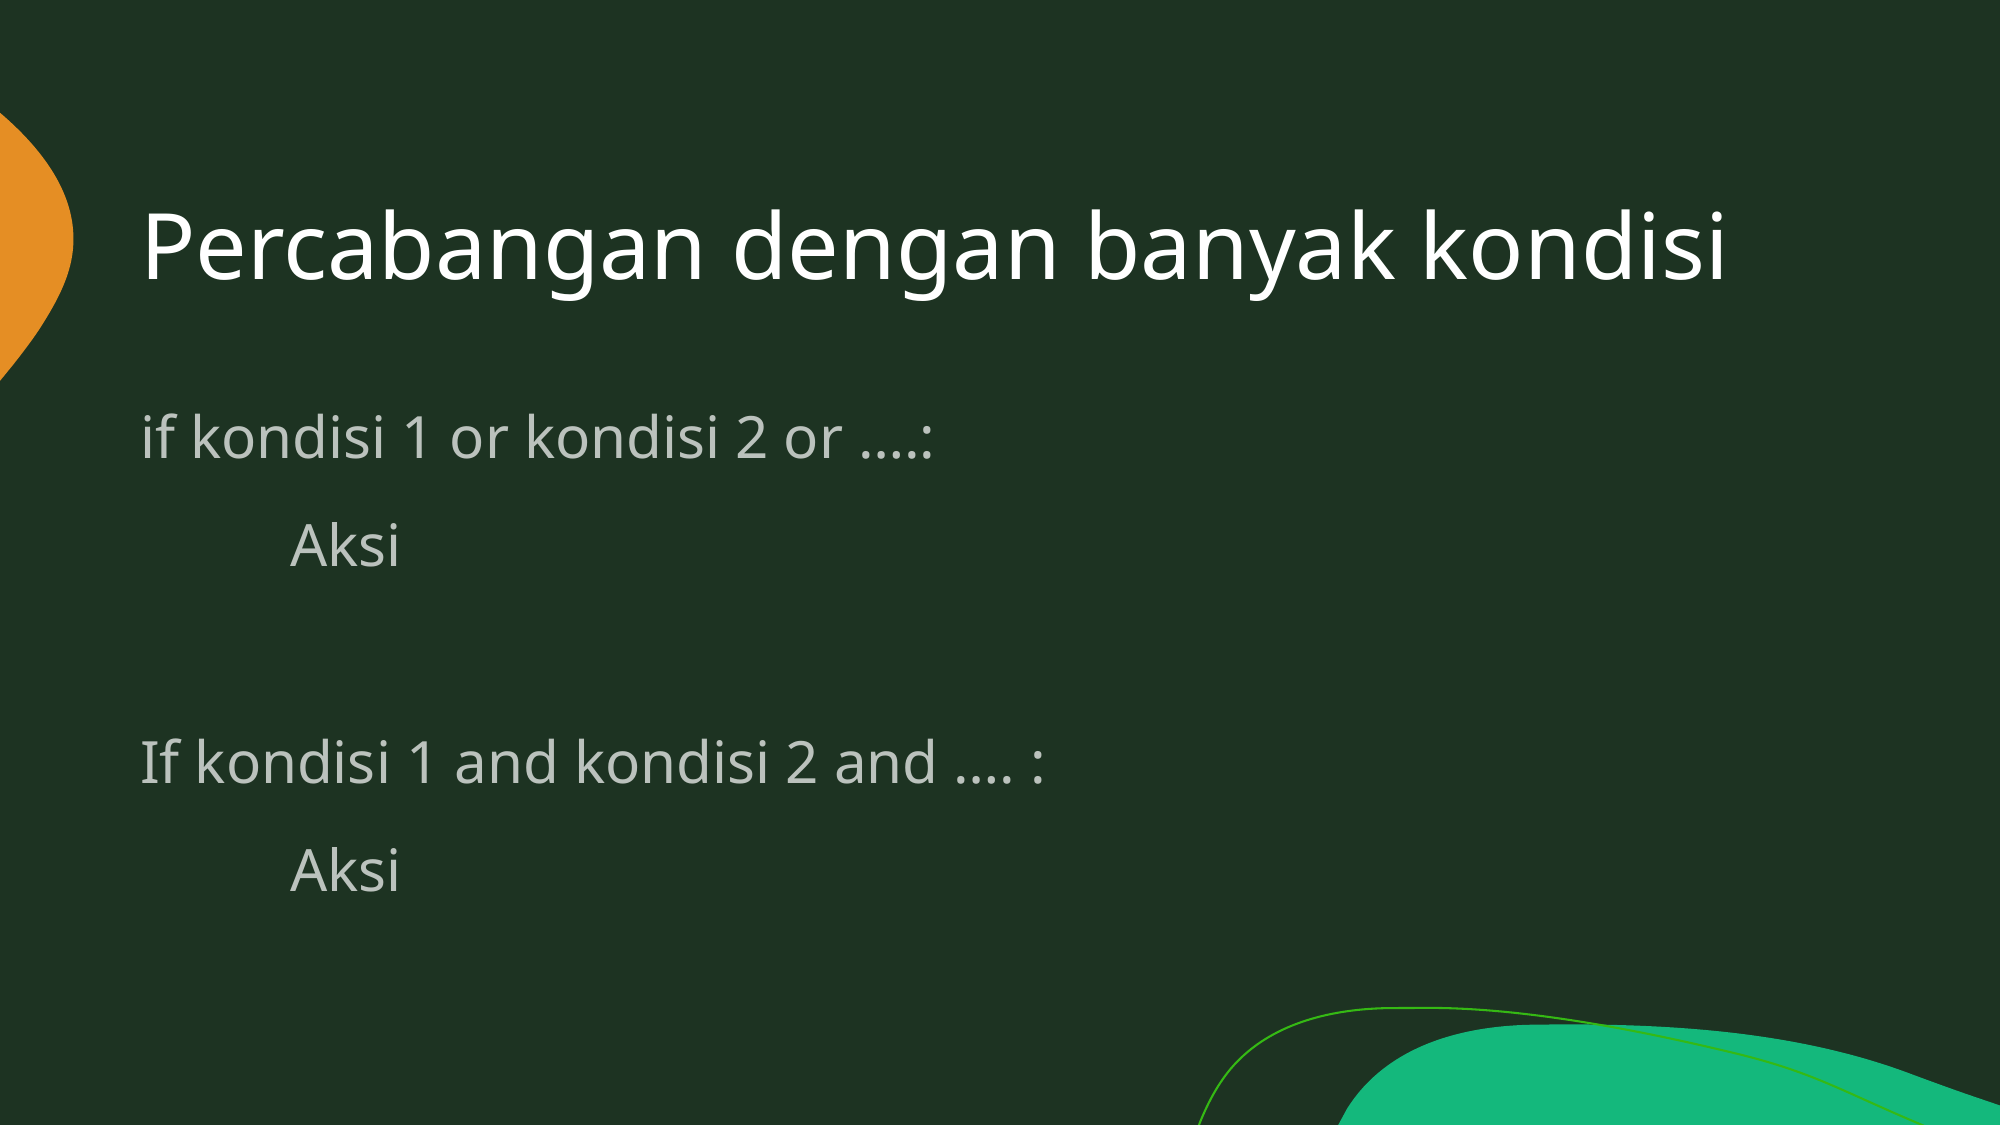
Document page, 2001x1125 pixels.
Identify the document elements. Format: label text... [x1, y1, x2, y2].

list if kondisi 1 or kondisi 2 or ….: Aksi If kondisi 1 and kondisi 2 and …. : Aksi [125, 375, 1875, 1002]
title Percabangan dengan banyak kondisi [125, 125, 1875, 375]
